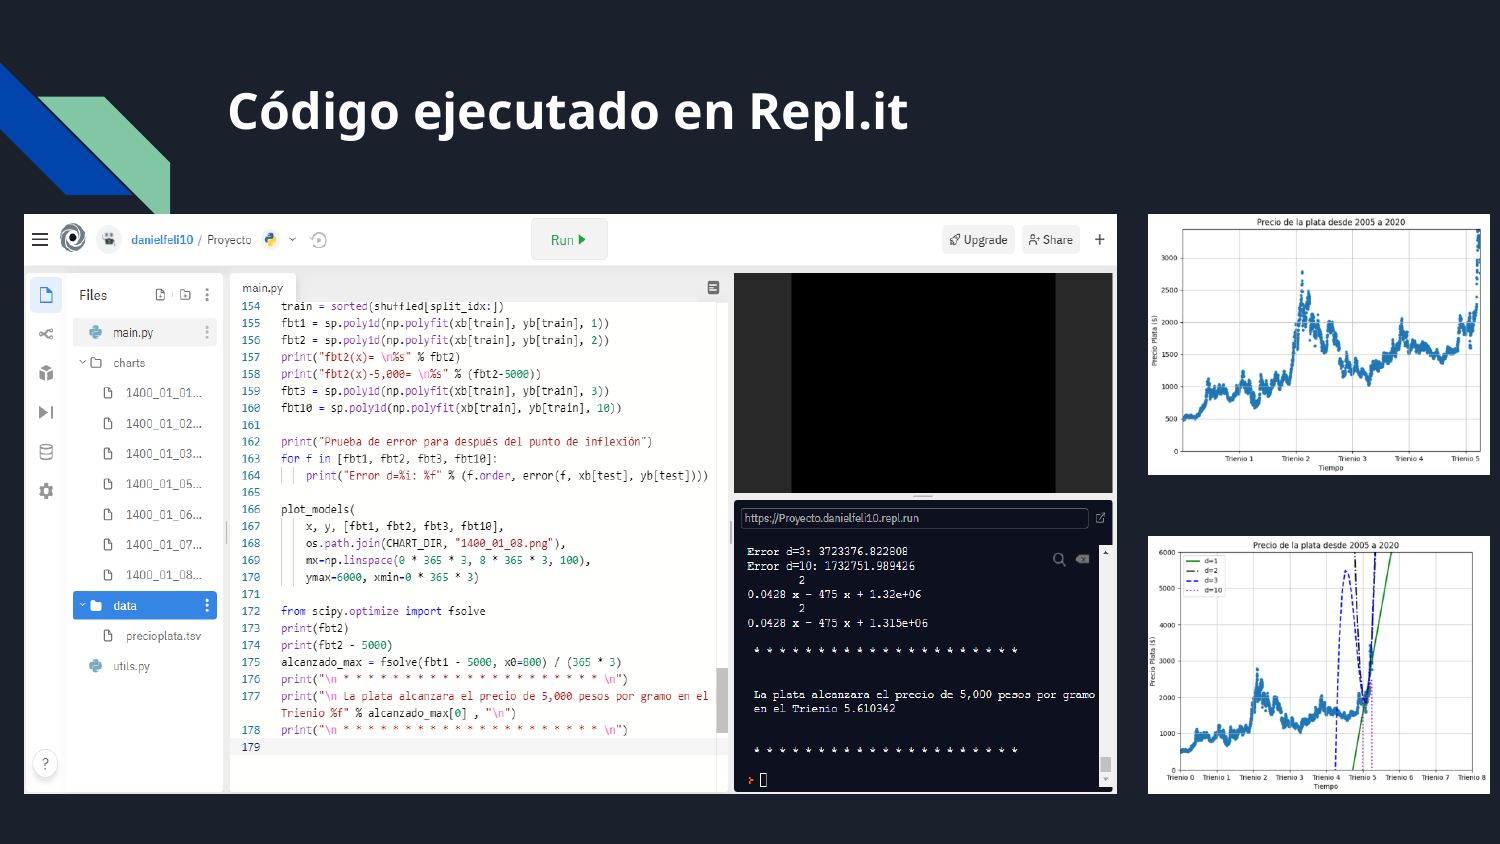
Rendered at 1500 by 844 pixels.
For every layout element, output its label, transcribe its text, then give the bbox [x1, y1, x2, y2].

title Código ejecutado en Repl.it [212, 64, 1368, 215]
picture [1148, 214, 1490, 475]
picture [24, 214, 1117, 794]
picture [1148, 536, 1490, 794]
